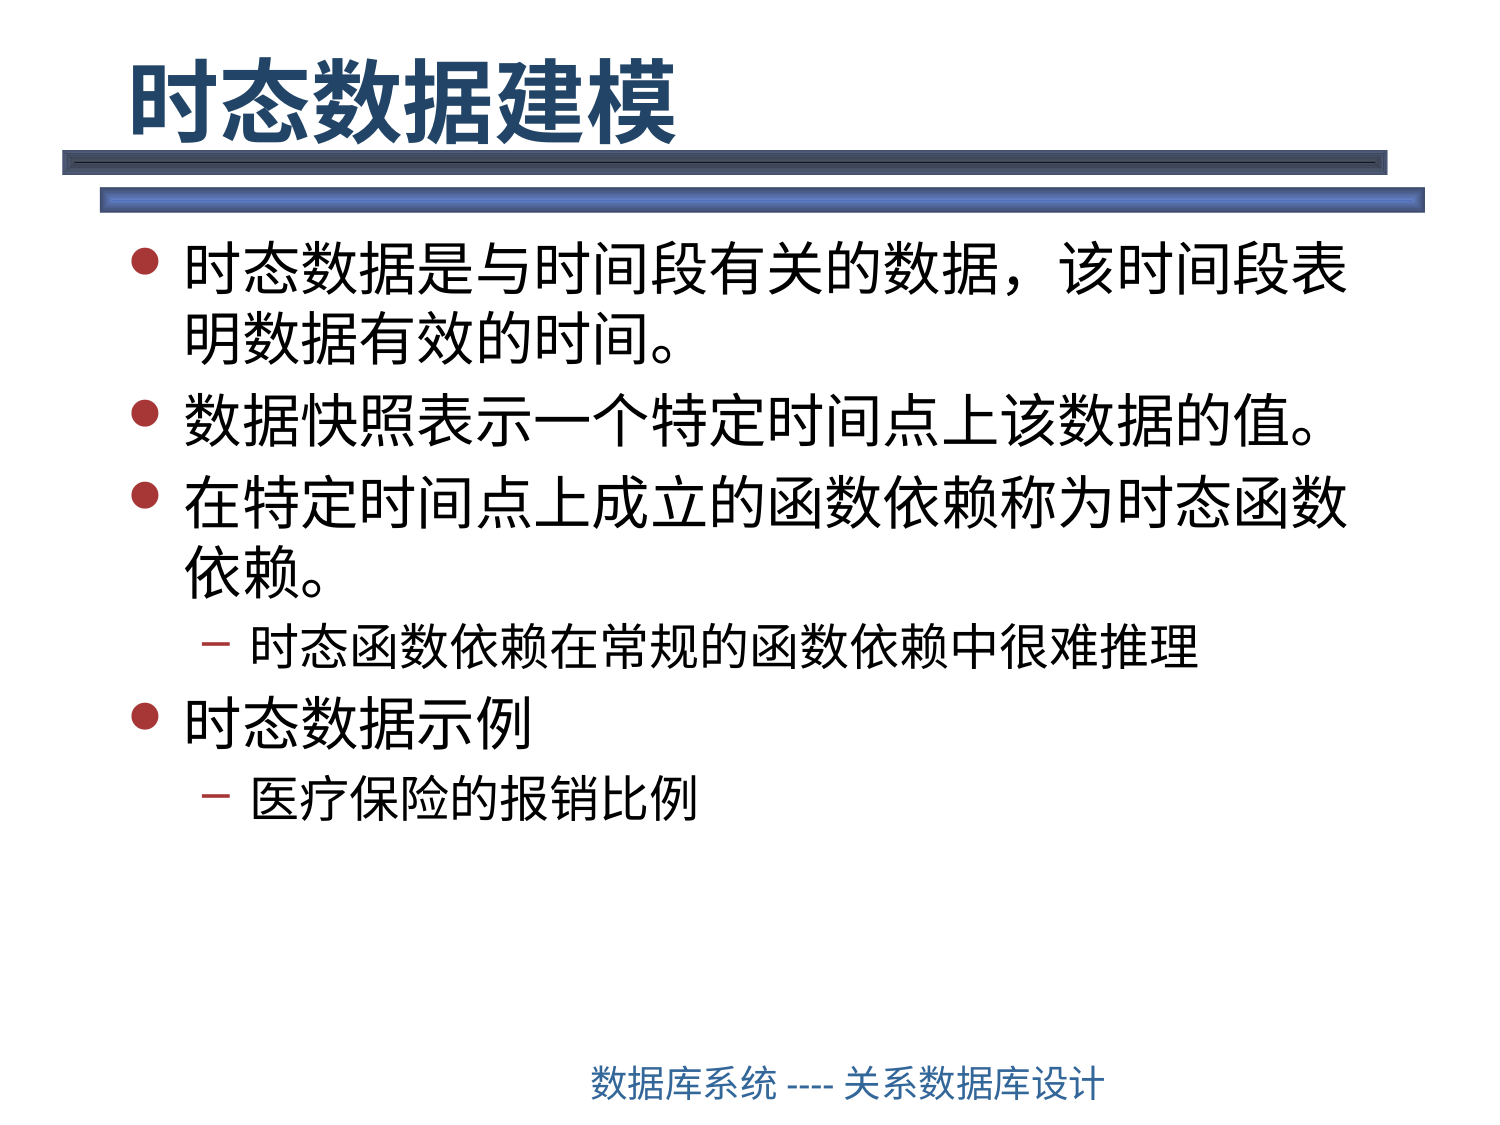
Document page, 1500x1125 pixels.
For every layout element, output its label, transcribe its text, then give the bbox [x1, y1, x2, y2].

footer 数据库系统----关系数据库设计 [574, 1062, 1188, 1113]
title 时态数据建模 [112, 24, 1388, 163]
list 时态数据是与时间段有关的数据，该时间段表明数据有效的时间。 数据快照表示一个特定时间点上该数据的值。 在特定时间点上成立的函数依赖称为时态函数依赖。 时态函数依赖在常规的函数依赖中很难推理 时态数据示例 医疗保险的报销比例 [112, 224, 1388, 1025]
